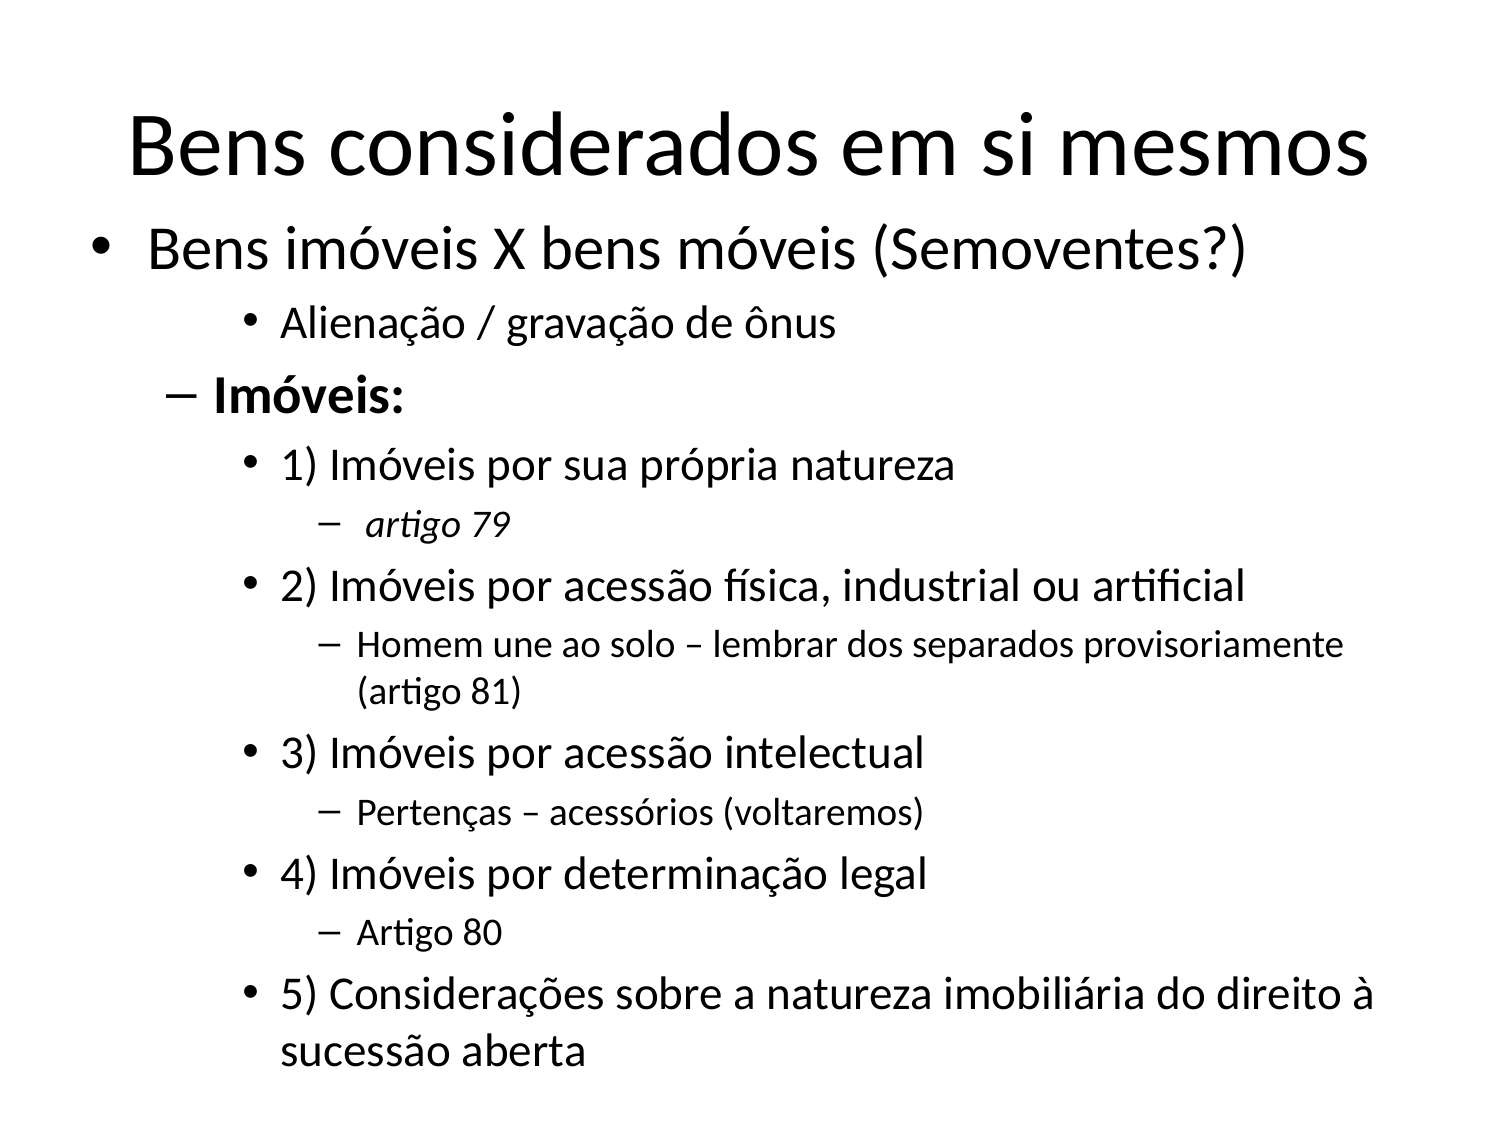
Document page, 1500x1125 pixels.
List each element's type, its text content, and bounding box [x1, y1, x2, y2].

list Bens imóveis X bens móveis (Semoventes?) Alienação / gravação de ônus Imóveis: 1) Imóveis por sua própria natureza artigo 79 2) Imóveis por acessão física, industrial ou artificial Homem une ao solo – lembrar dos separados provisoriamente (artigo 81) 3) Imóveis por acessão intelectual Pertenças – acessórios (voltaremos) 4) Imóveis por determinação legal Artigo 80 5) Considerações sobre a natureza imobiliária do direito à sucessão aberta [75, 199, 1425, 1090]
title Bens considerados em si mesmos [75, 45, 1425, 199]
